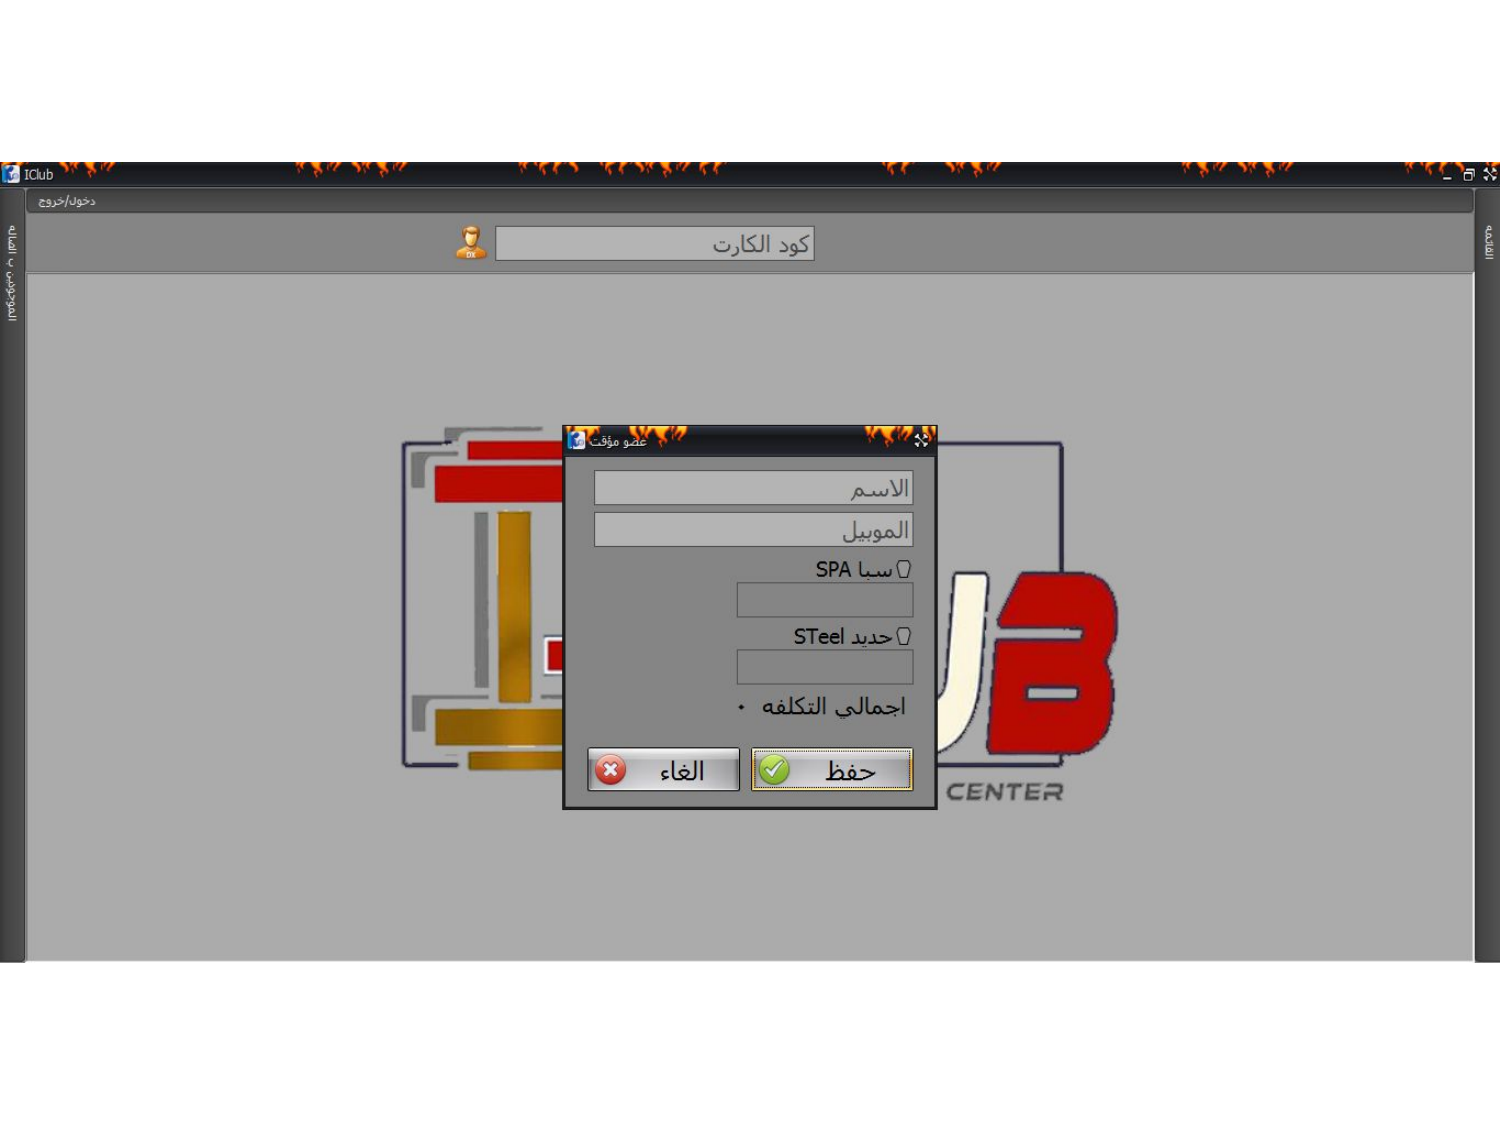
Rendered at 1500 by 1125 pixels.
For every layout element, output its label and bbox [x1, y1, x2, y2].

picture [0, 162, 1500, 963]
